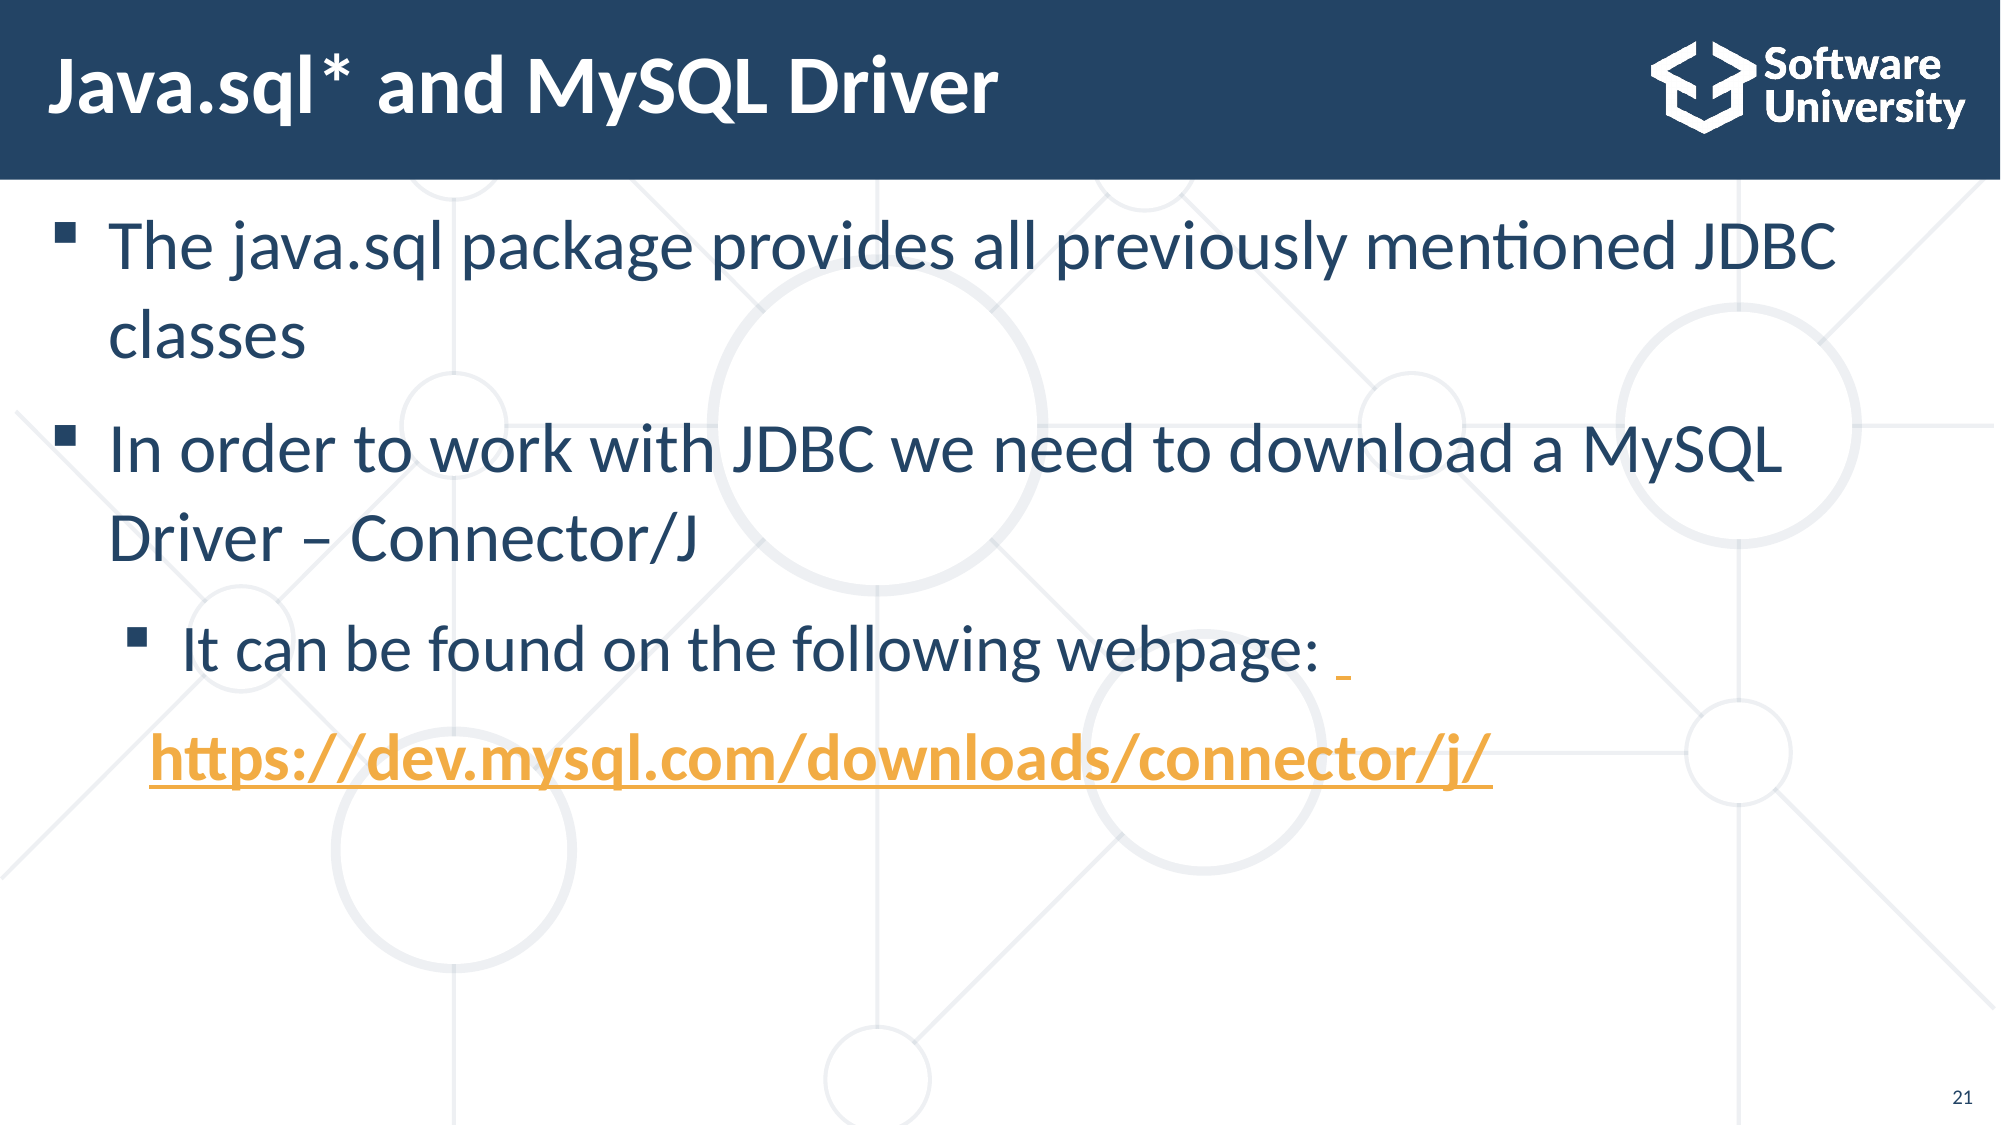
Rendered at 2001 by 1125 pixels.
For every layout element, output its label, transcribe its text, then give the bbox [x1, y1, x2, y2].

picture [1651, 41, 1966, 134]
title Java.sql* and MySQL Driver [31, 7, 1625, 153]
list The java.sql package provides all previously mentioned JDBC classes In order to work with JDBC we need to download a MySQL Driver – Connector/J It can be found on the following webpage: https://dev.mysql.com/downloads/connector/j/ [31, 188, 1968, 1103]
slide_number 21 [1927, 1067, 1989, 1117]
